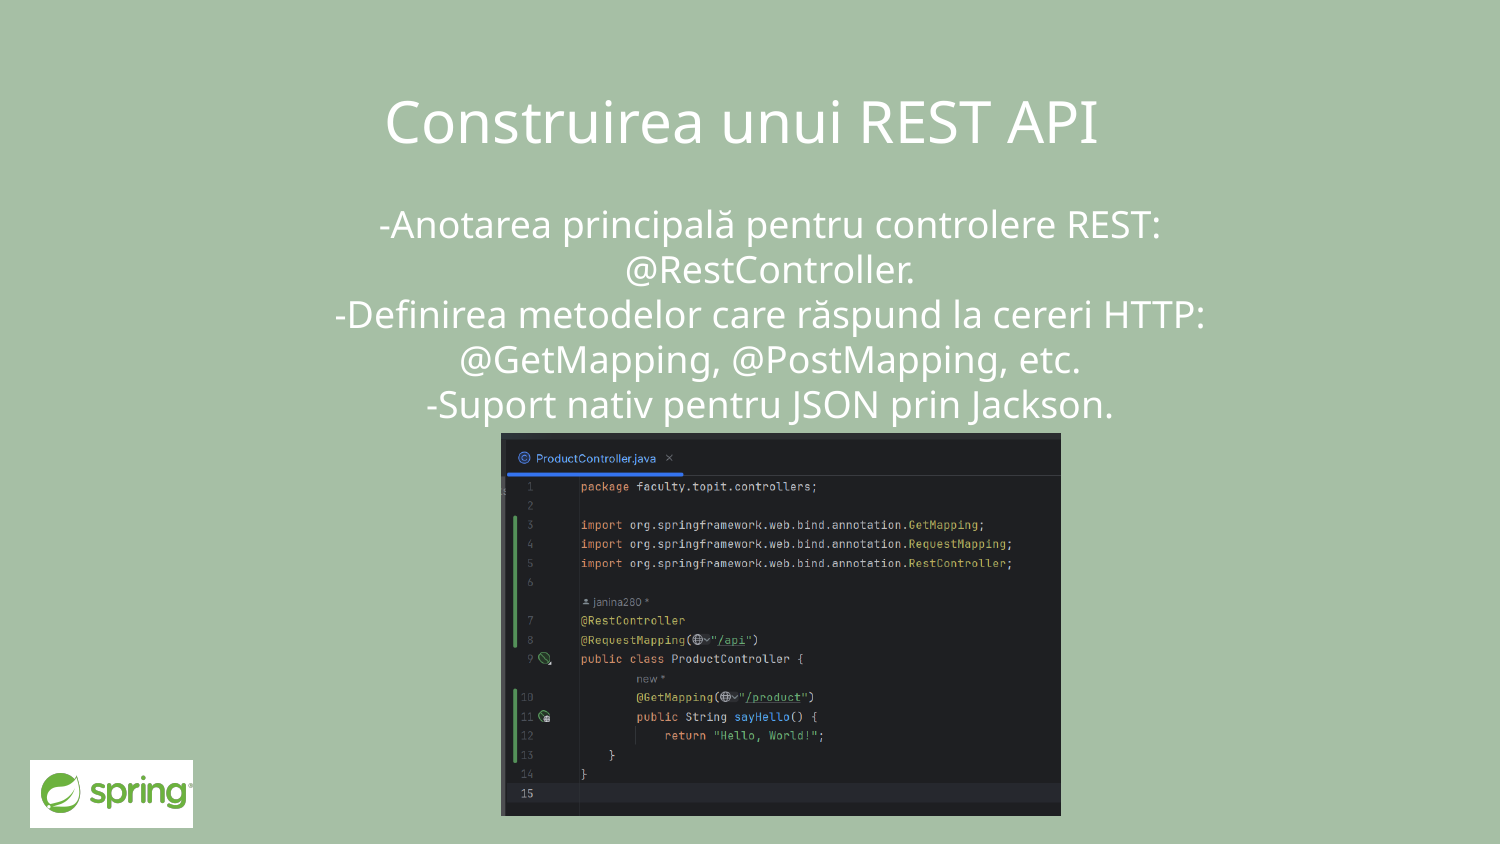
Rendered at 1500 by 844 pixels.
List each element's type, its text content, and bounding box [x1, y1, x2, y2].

title -Anotarea principală pentru controlere REST: @RestController. -Definirea metodelor care răspund la cereri HTTP: @GetMapping, @PostMapping, etc. -Suport nativ pentru JSON prin Jackson. [242, 185, 1299, 463]
title Construirea unui REST API [324, 79, 1161, 171]
picture [501, 433, 1061, 816]
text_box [29, 758, 195, 829]
